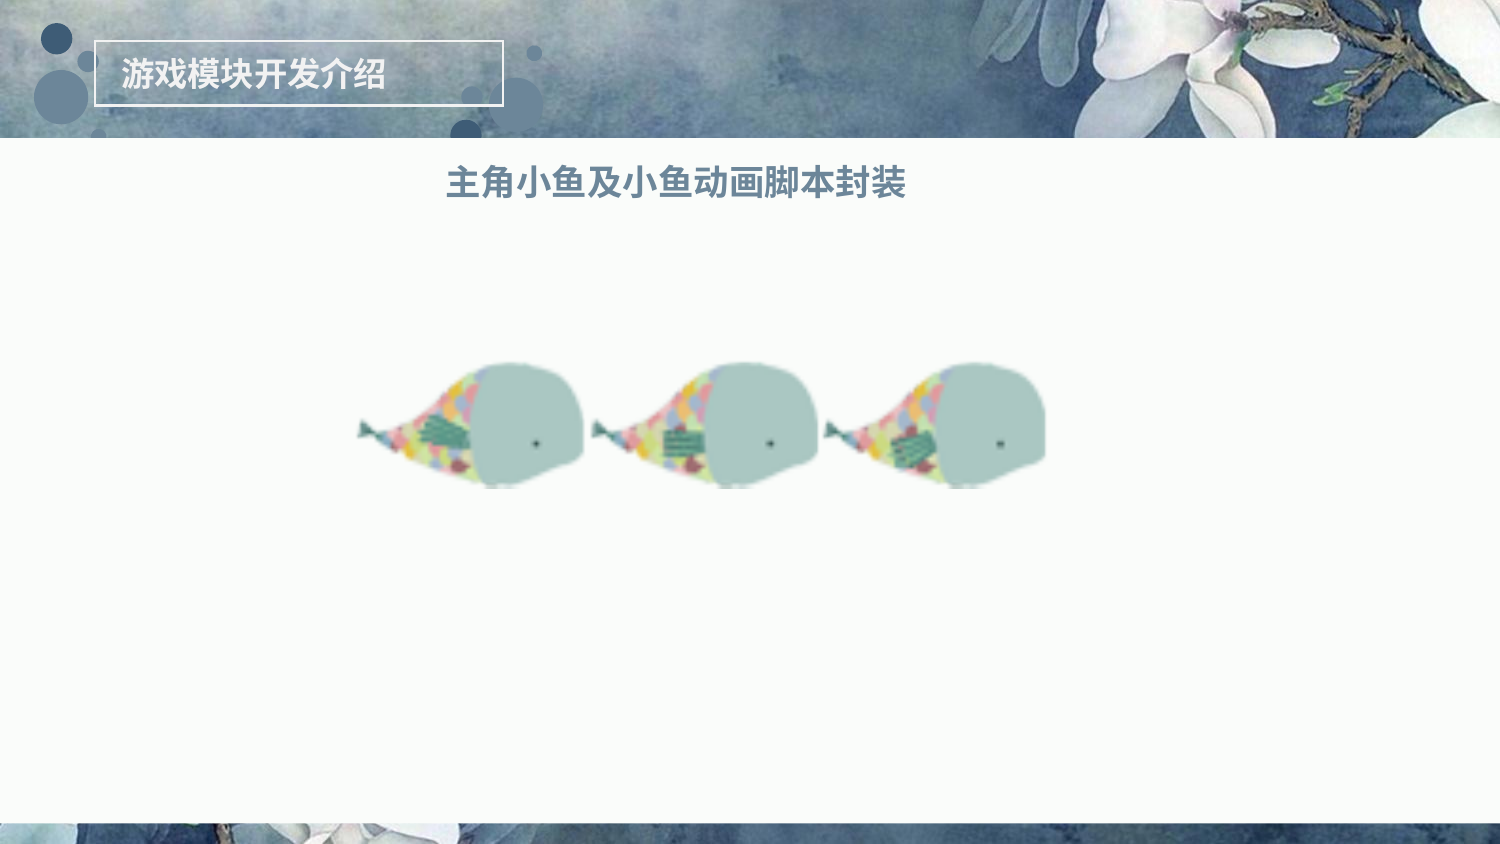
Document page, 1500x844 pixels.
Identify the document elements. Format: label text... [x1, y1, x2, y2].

picture [0, 0, 1500, 138]
text_box 主角小鱼及小鱼动画脚本封装 [434, 154, 975, 209]
title 游戏模块开发介绍 [106, 55, 1401, 96]
picture [354, 359, 1055, 489]
picture [0, 824, 1500, 844]
